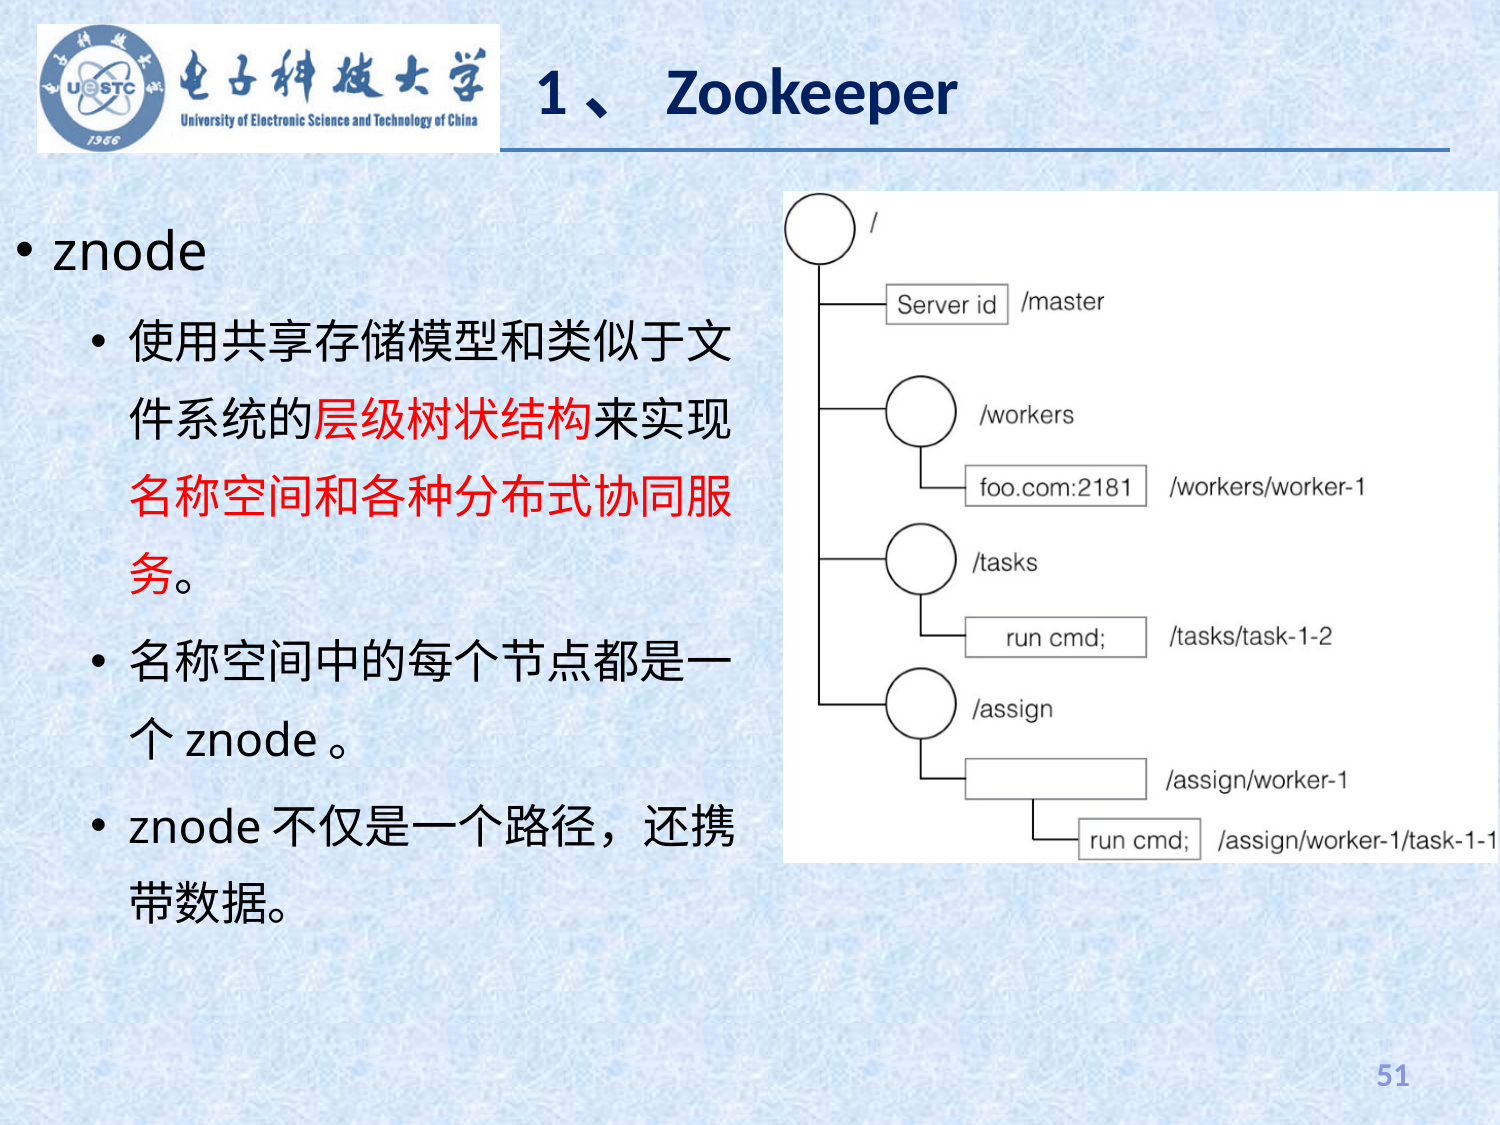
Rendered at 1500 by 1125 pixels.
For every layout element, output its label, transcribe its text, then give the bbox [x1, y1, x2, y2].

picture [0, 0, 1500, 1125]
slide_number 51 [1074, 1042, 1425, 1103]
text_box 1、Zookeeper [519, 40, 1432, 136]
text_box znode 使用共享存储模型和类似于文件系统的层级树状结构来实现名称空间和各种分布式协同服务。 名称空间中的每个节点都是一个znode。 znode不仅是一个路径，还携带数据。 [0, 196, 785, 945]
